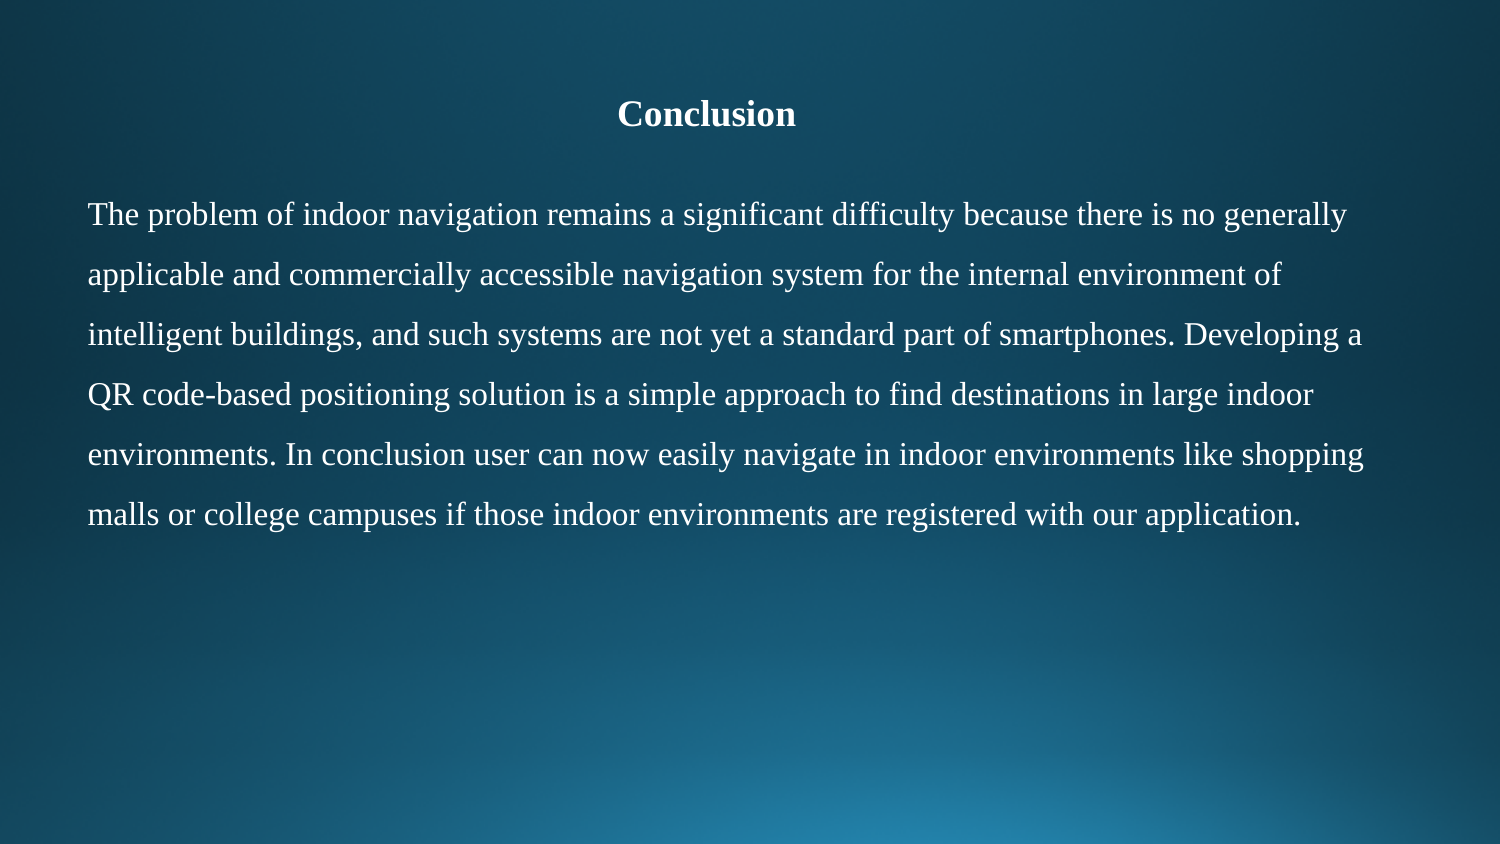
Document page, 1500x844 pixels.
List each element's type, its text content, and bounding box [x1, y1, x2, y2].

list The problem of indoor navigation remains a significant difficulty because there is no generally applicable and commercially accessible navigation system for the internal environment of intelligent buildings, and such systems are not yet a standard part of smartphones. Developing a QR code-based positioning solution is a simple approach to find destinations in large indoor environments. In conclusion user can now easily navigate in indoor environments like shopping malls or college campuses if those indoor environments are registered with our application. [0, 157, 1398, 718]
picture [0, 0, 1500, 844]
title Conclusion [51, 79, 1449, 173]
